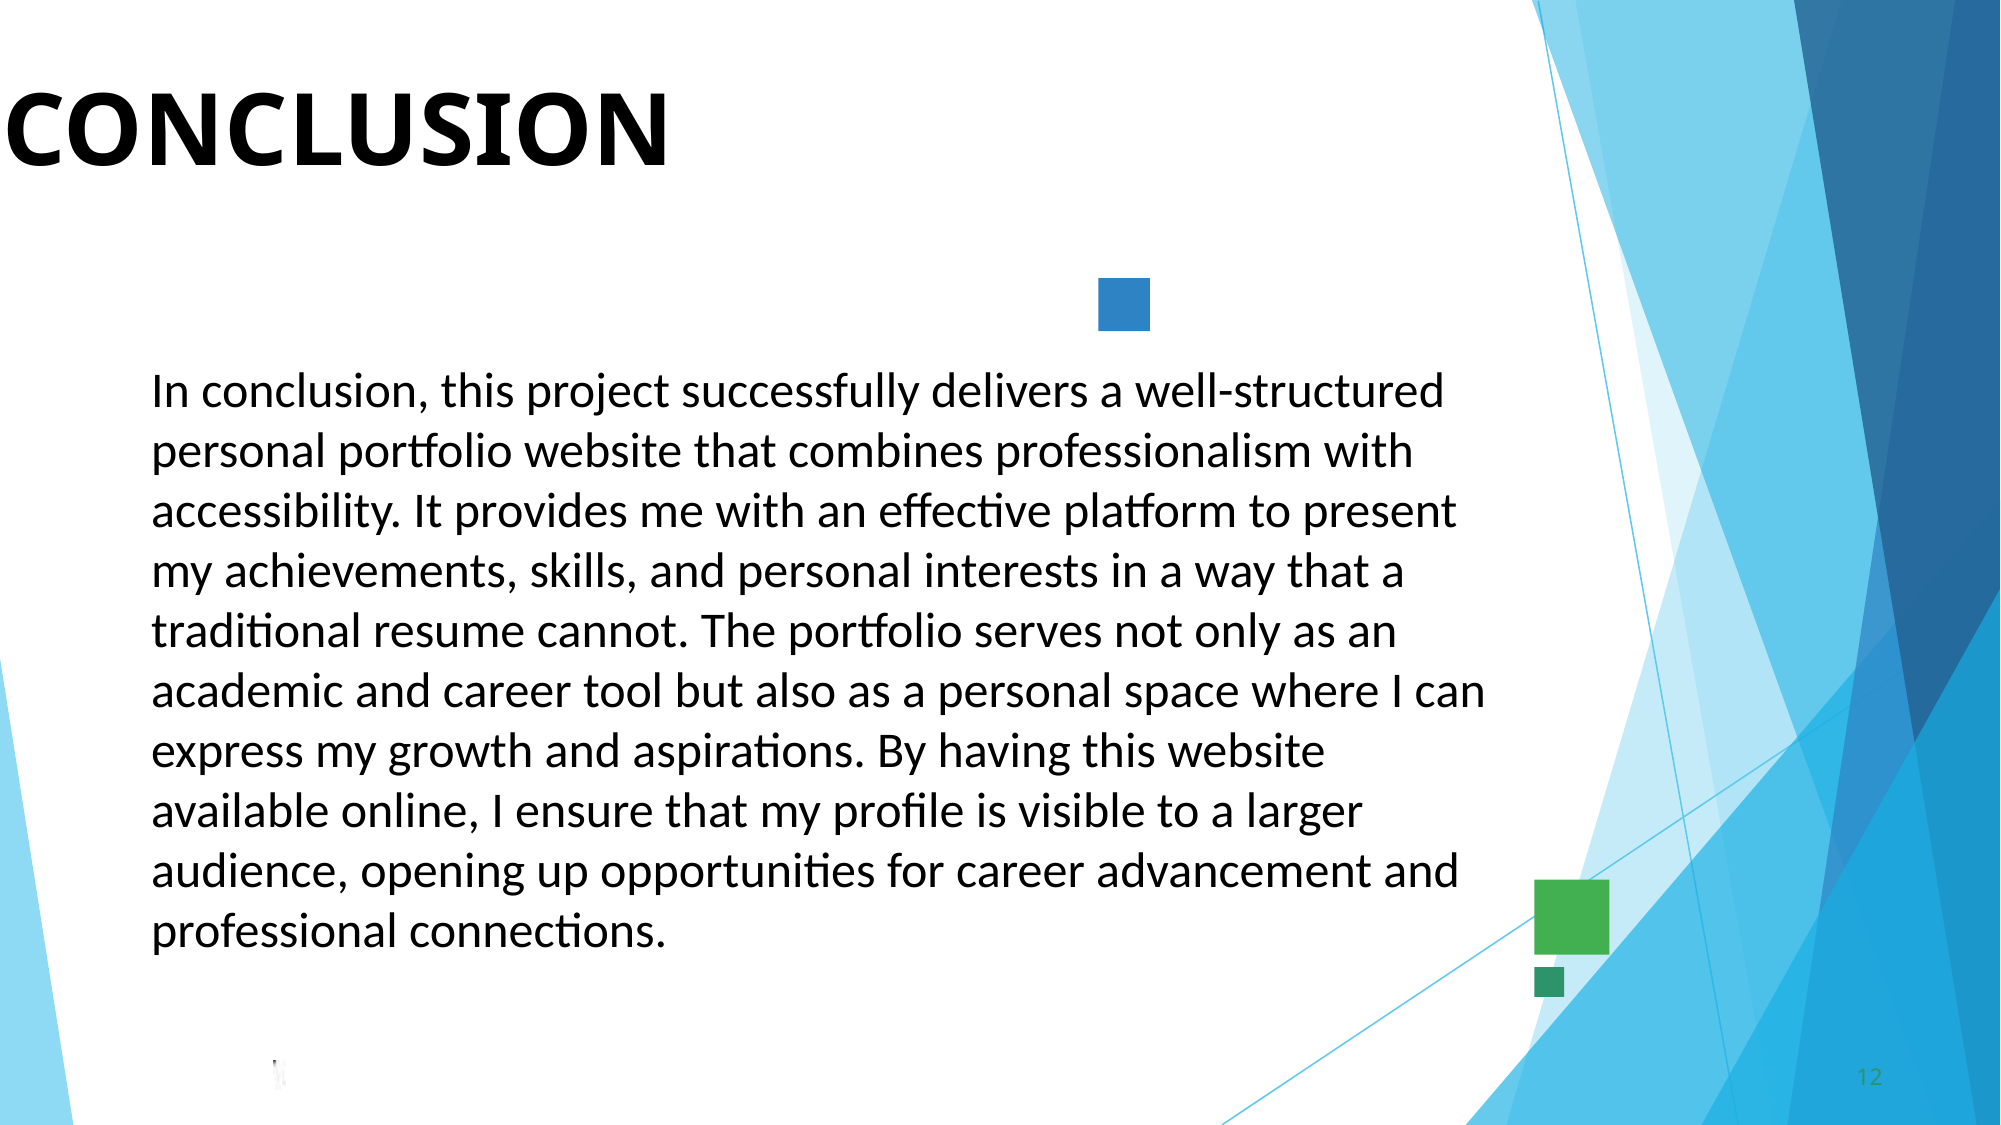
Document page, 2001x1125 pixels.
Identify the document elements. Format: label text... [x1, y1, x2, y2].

text_box [1534, 879, 1610, 955]
text_box In conclusion, this project successfully delivers a well-structured personal portfolio website that combines professionalism with accessibility. It provides me with an effective platform to present my achievements, skills, and personal interests in a way that a traditional resume cannot. The portfolio serves not only as an academic and career tool but also as a personal space where I can express my growth and aspirations. By having this website available online, I ensure that my profile is visible to a larger audience, opening up opportunities for career advancement and professional connections. [136, 349, 1502, 965]
picture [273, 1060, 287, 1091]
title CONCLUSION [0, 63, 752, 254]
text_box 12 [1849, 1061, 1888, 1095]
text_box [1534, 967, 1565, 997]
text_box [1098, 278, 1150, 332]
